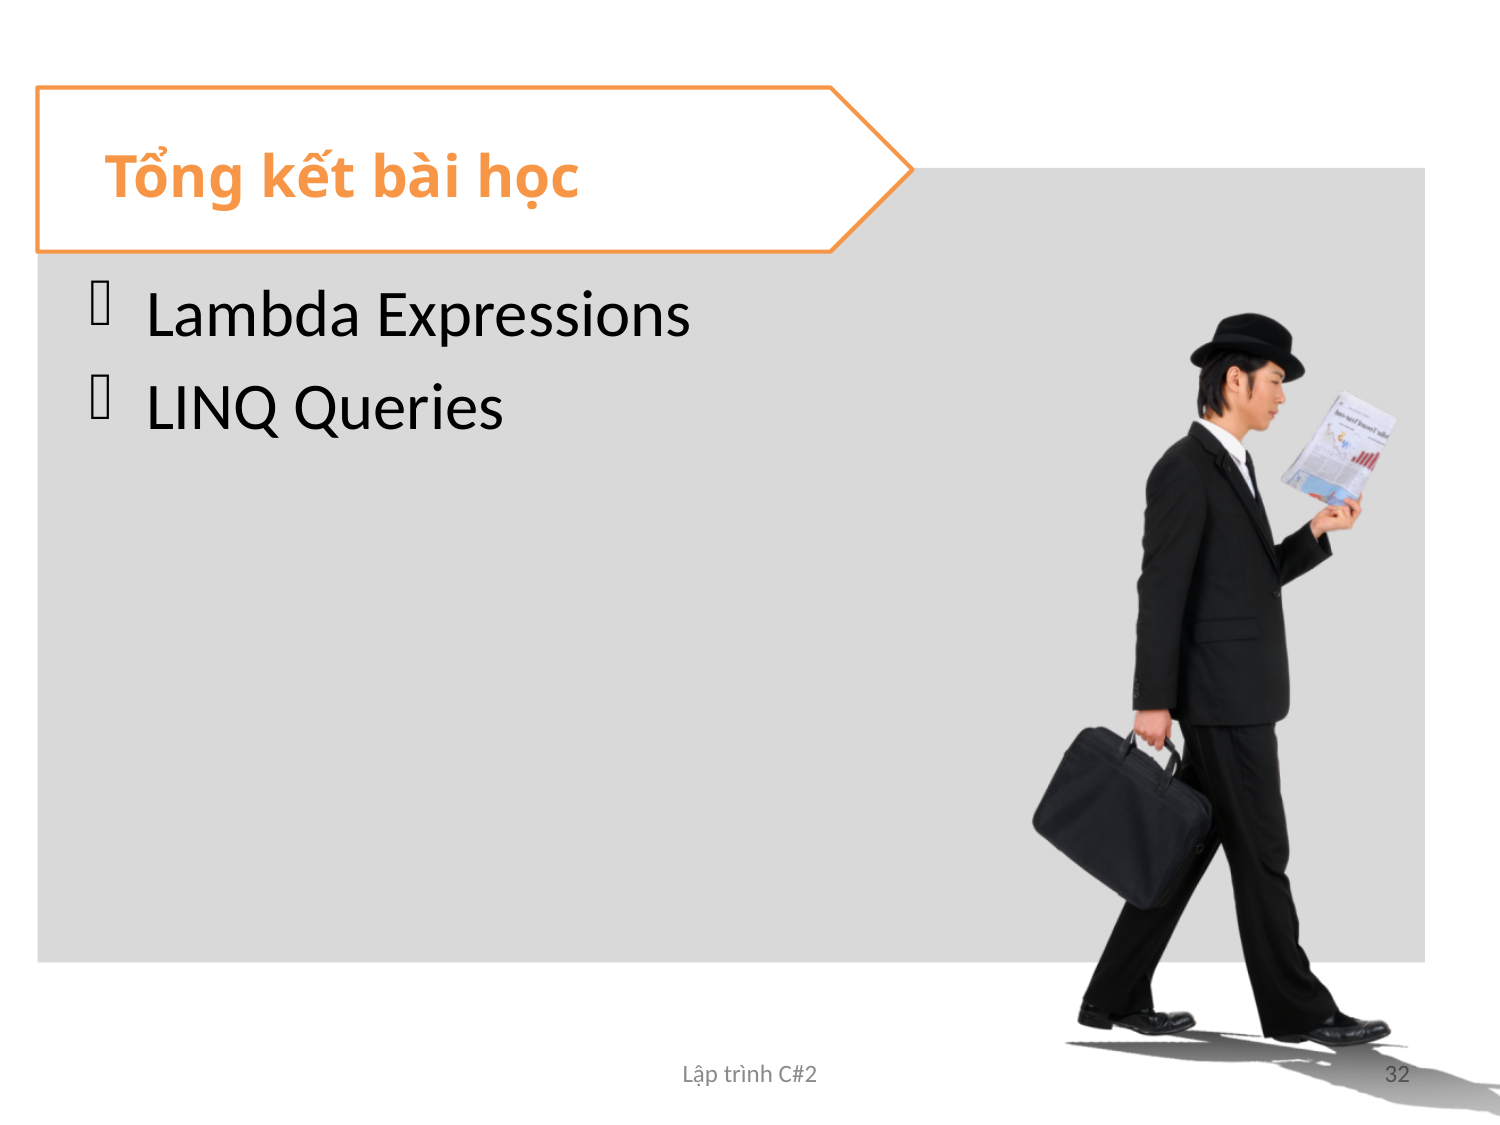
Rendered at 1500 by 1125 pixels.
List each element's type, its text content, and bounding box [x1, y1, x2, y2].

text_box [35, 166, 1427, 965]
text_box [35, 85, 915, 254]
text_box Lambda Expressions LINQ Queries [74, 262, 992, 1125]
text_box Tổng kết bài học [89, 132, 838, 207]
picture [997, 224, 1500, 1125]
